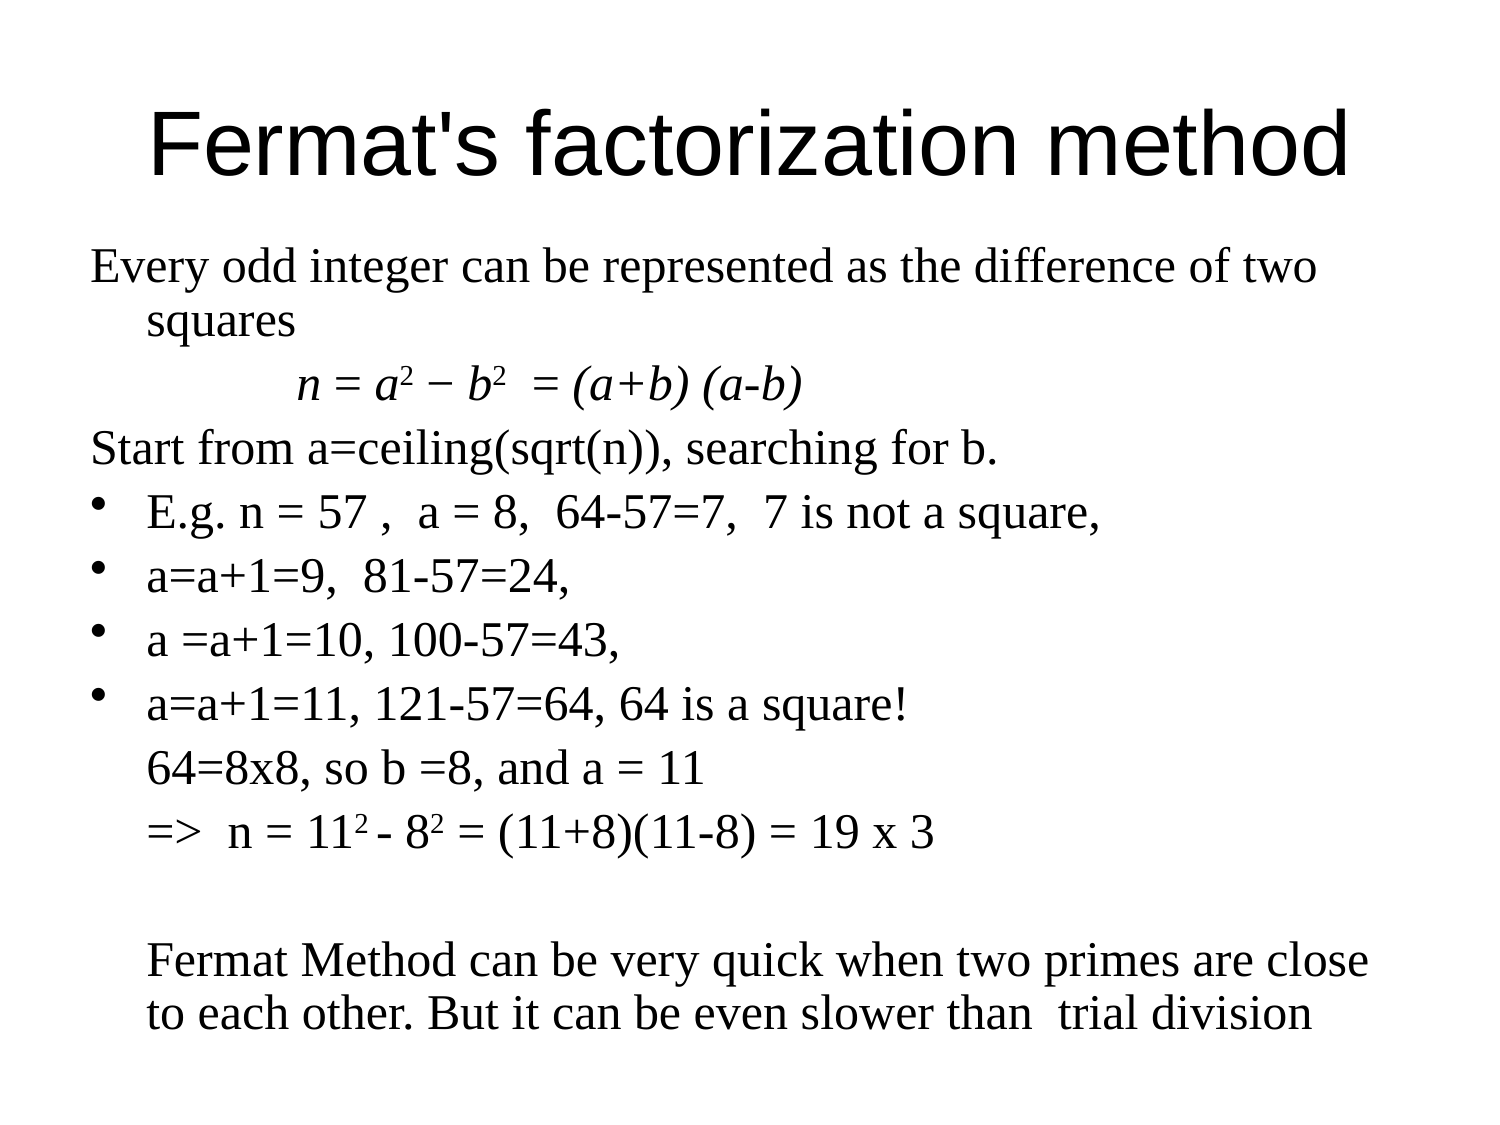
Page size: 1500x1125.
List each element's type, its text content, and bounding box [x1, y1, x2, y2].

list Every odd integer can be represented as the difference of two squares n = a2 − b2 = (a+b) (a-b) Start from a=ceiling(sqrt(n)), searching for b. E.g. n = 57 , a = 8, 64-57=7, 7 is not a square, a=a+1=9, 81-57=24, a =a+1=10, 100-57=43, a=a+1=11, 121-57=64, 64 is a square! 64=8x8, so b =8, and a = 11 => n = 112 - 82 = (11+8)(11-8) = 19 x 3 Fermat Method can be very quick when two primes are close to each other. But it can be even slower than trial division [74, 231, 1426, 1071]
title Fermat's factorization method [74, 44, 1426, 231]
